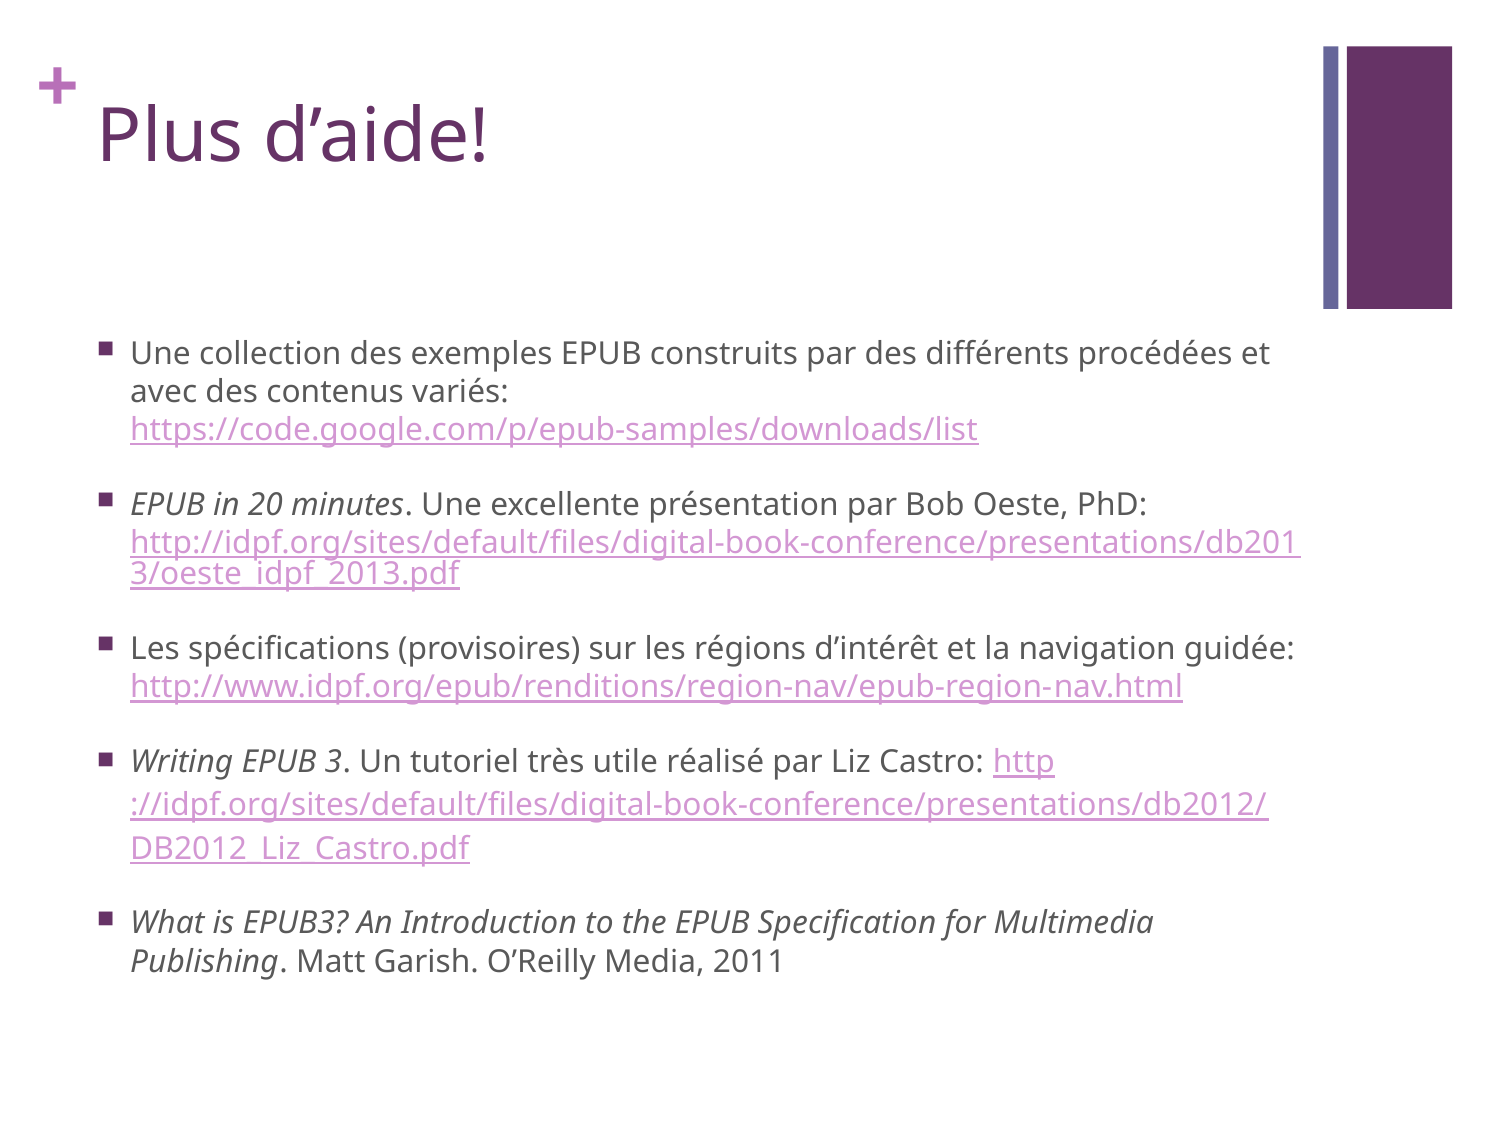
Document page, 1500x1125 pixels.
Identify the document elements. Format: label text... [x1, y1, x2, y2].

title Plus d’aide! [81, 79, 1322, 263]
list Une collection des exemples EPUB construits par des différents procédées et avec des contenus variés: https://code.google.com/p/epub-samples/downloads/list EPUB in 20 minutes. Une excellente présentation par Bob Oeste, PhD: http://idpf.org/sites/default/files/digital-book-conference/presentations/db2013/oeste_idpf_2013.pdf Les spécifications (provisoires) sur les régions d’intérêt et la navigation guidée: http://www.idpf.org/epub/renditions/region-nav/epub-region-nav.html Writing EPUB 3. Un tutoriel très utile réalisé par Liz Castro: http://idpf.org/sites/default/files/digital-book-conference/presentations/db2012/DB2012_Liz_Castro.pdf What is EPUB3? An Introduction to the EPUB Specification for Multimedia Publishing. Matt Garish. O’Reilly Media, 2011 [81, 324, 1322, 1005]
